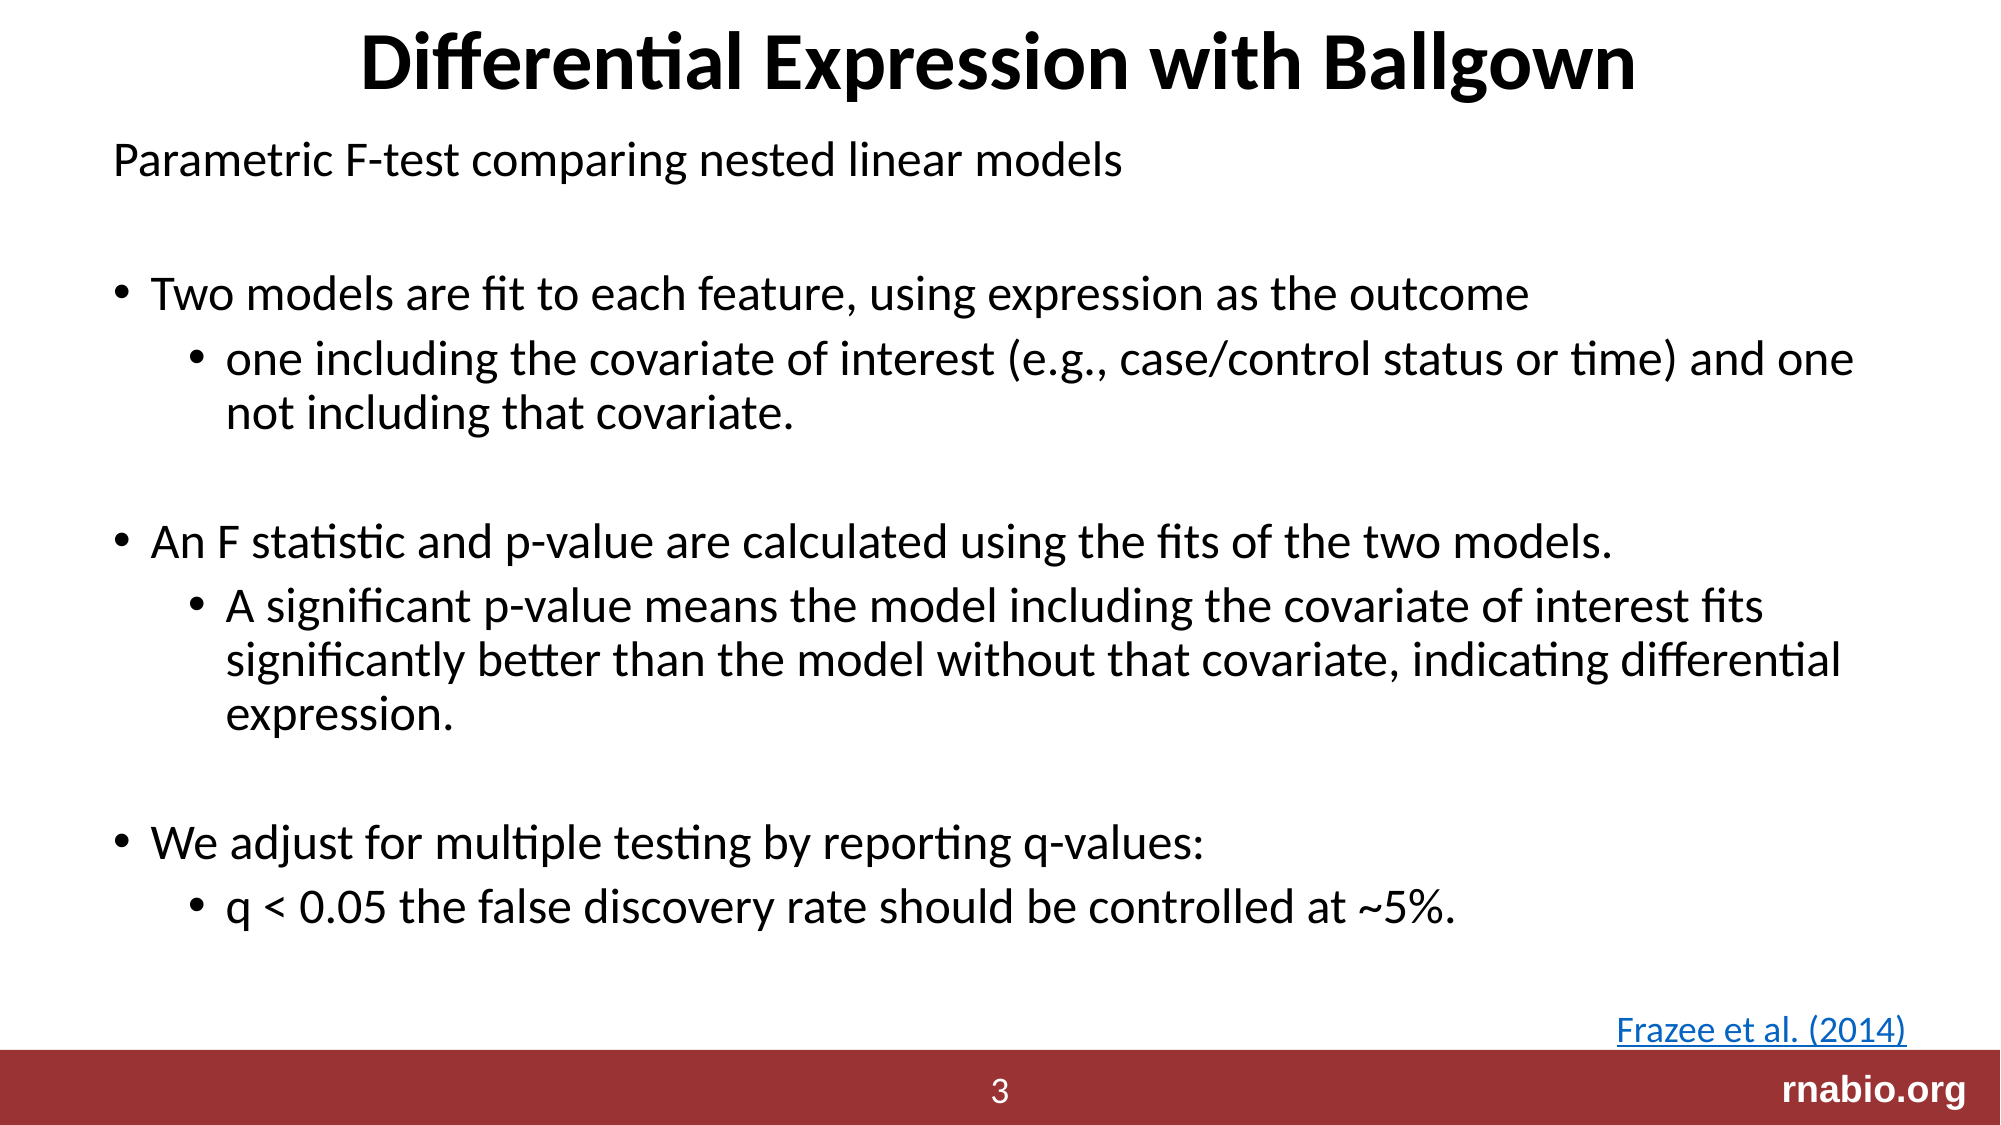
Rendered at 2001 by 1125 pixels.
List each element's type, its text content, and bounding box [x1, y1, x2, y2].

text_box Frazee et al. (2014) [1601, 997, 2000, 1058]
list Parametric F-test comparing nested linear models Two models are fit to each feature, using expression as the outcome one including the covariate of interest (e.g., case/control status or time) and one not including that covariate. An F statistic and p-value are calculated using the fits of the two models. A significant p-value means the model including the covariate of interest fits significantly better than the model without that covariate, indicating differential expression. We adjust for multiple testing by reporting q-values: q < 0.05 the false discovery rate should be controlled at ~5%. [98, 125, 1929, 1011]
title Differential Expression with Ballgown [275, 0, 1725, 125]
